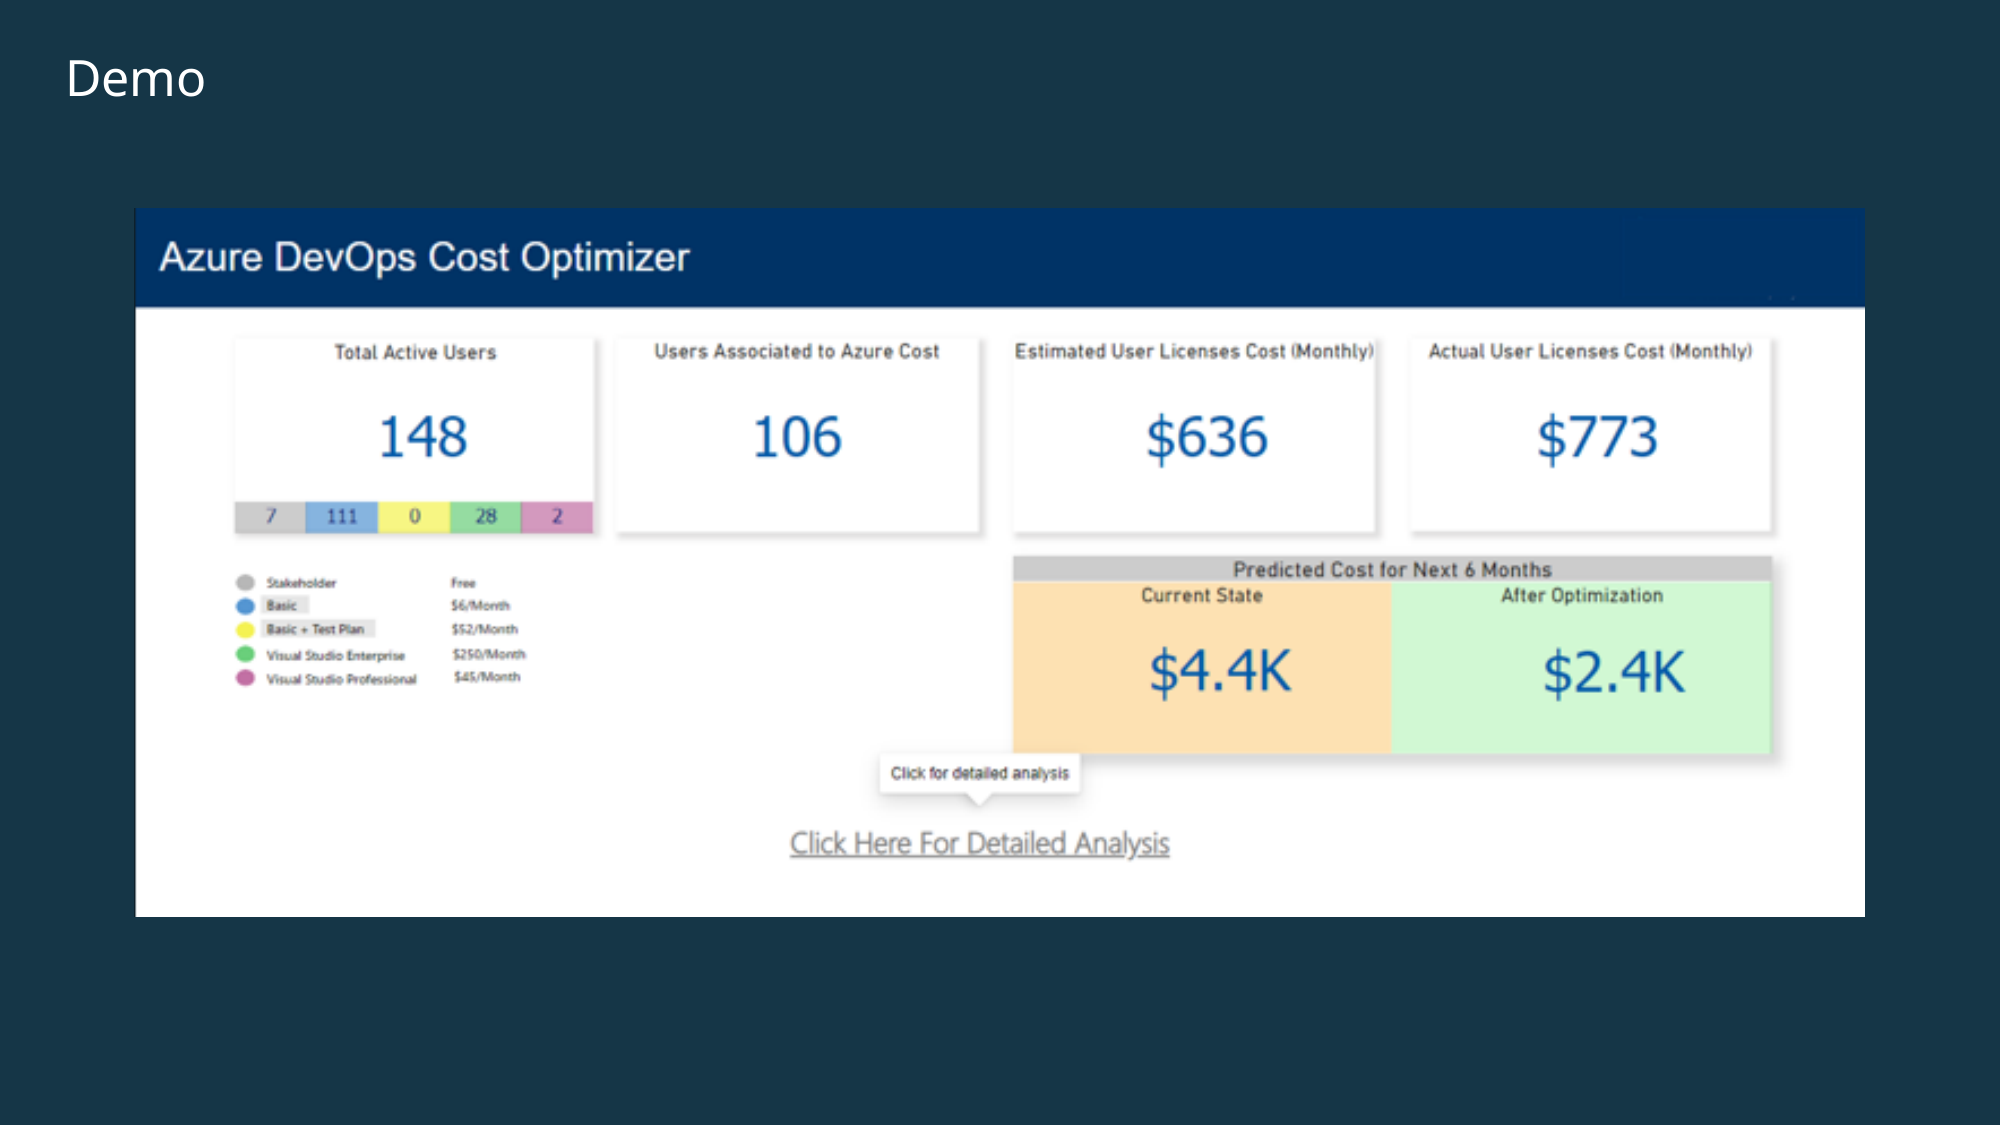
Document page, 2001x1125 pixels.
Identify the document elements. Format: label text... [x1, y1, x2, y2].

title Demo [57, 37, 1963, 123]
picture [134, 208, 1865, 917]
